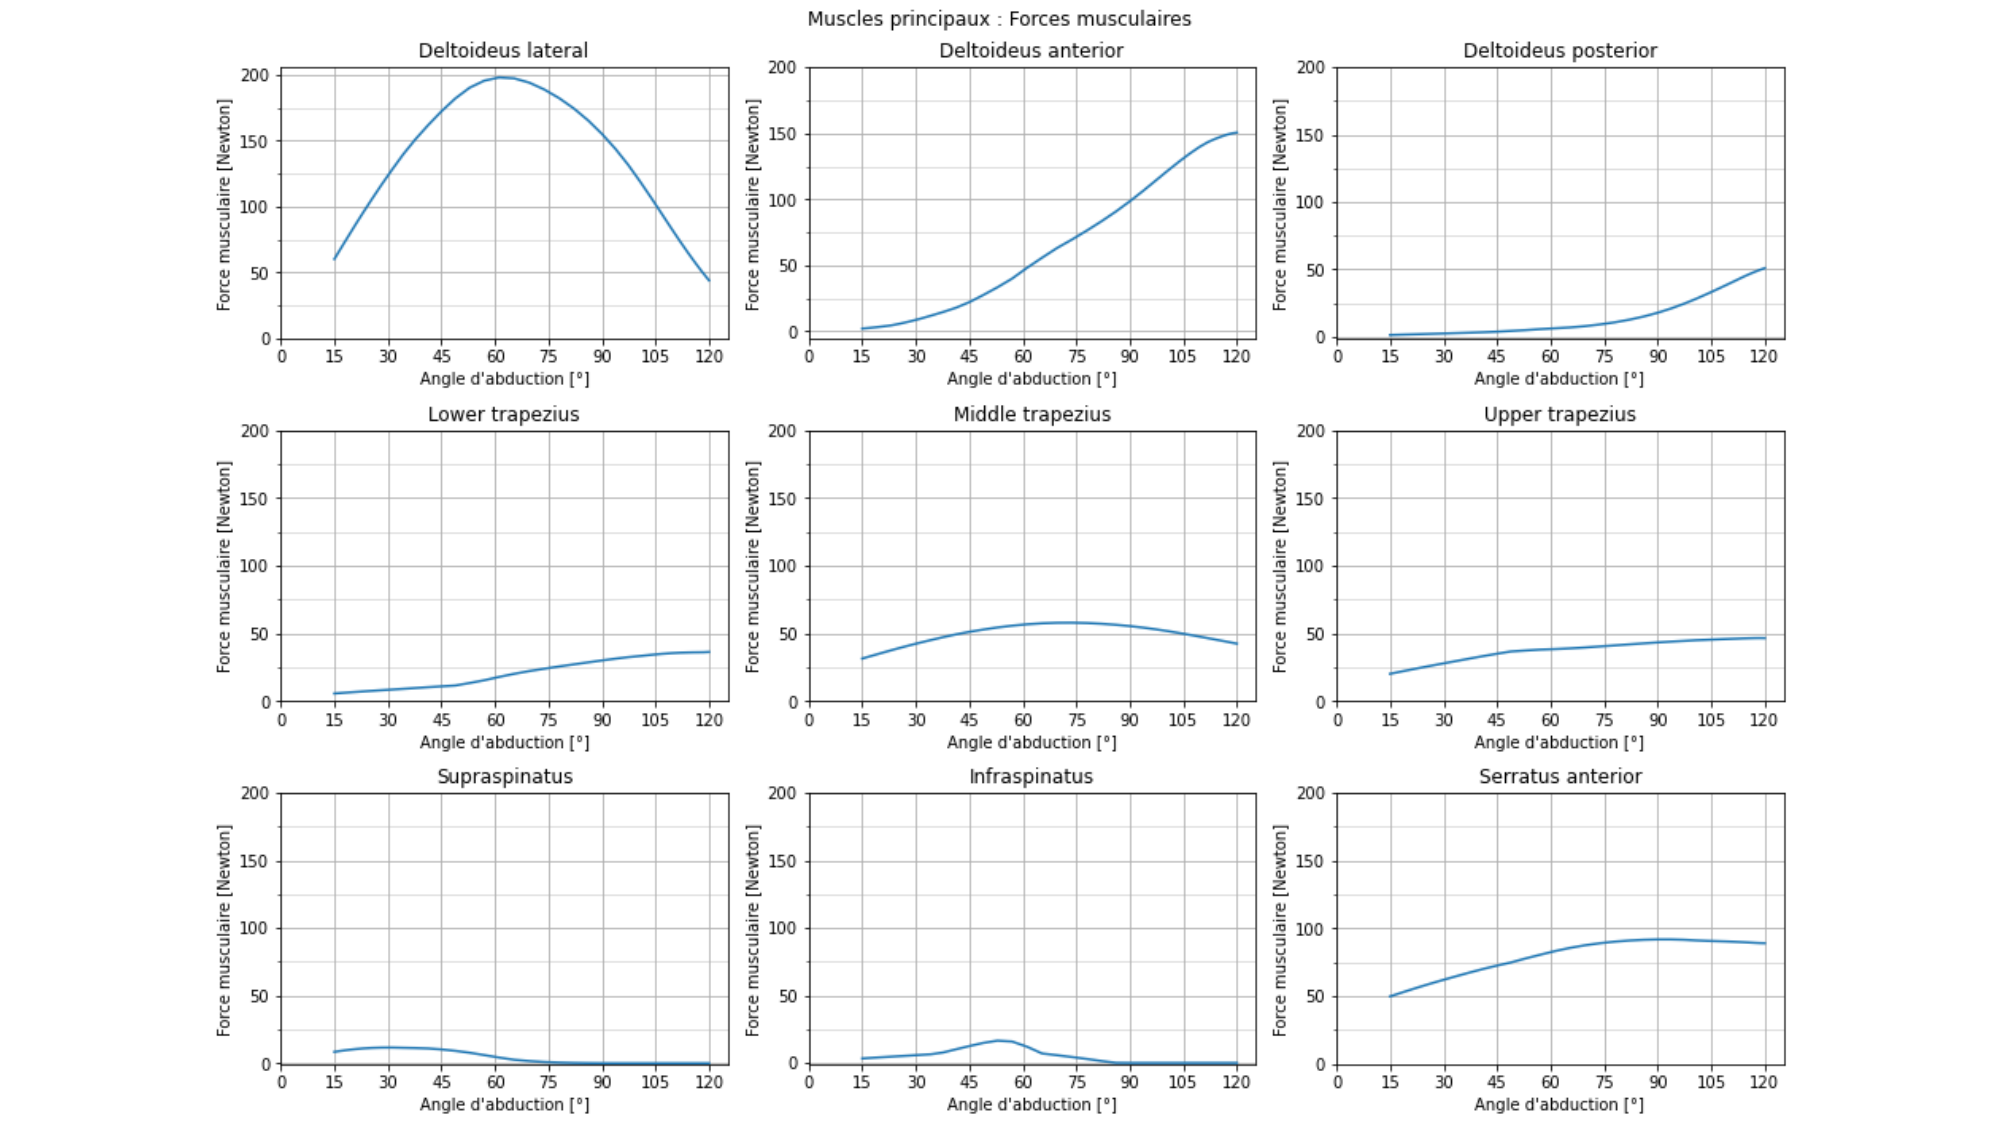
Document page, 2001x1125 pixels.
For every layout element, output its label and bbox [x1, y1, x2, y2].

picture [206, 0, 1794, 1125]
